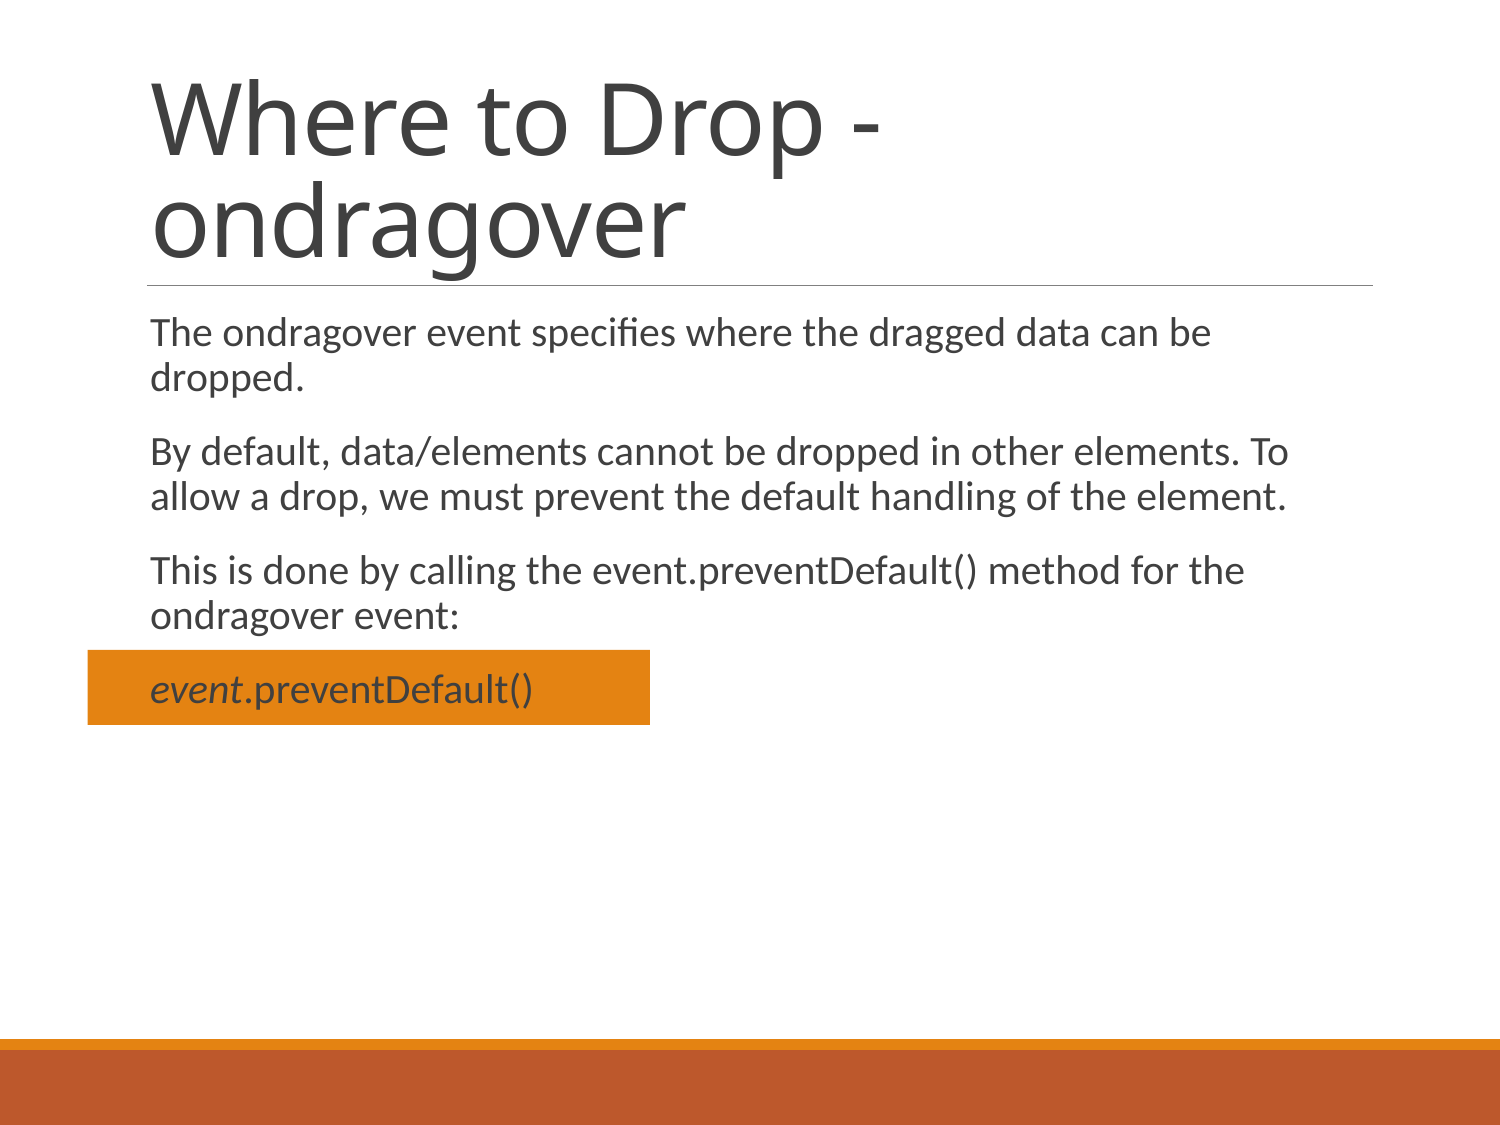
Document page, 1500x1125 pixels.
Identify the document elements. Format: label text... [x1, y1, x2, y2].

text_box [87, 649, 135, 725]
list The ondragover event specifies where the dragged data can be dropped. By default, data/elements cannot be dropped in other elements. To allow a drop, we must prevent the default handling of the element. This is done by calling the event.preventDefault() method for the ondragover event: event.preventDefault() [135, 302, 1373, 963]
title Where to Drop - ondragover [135, 47, 1373, 285]
